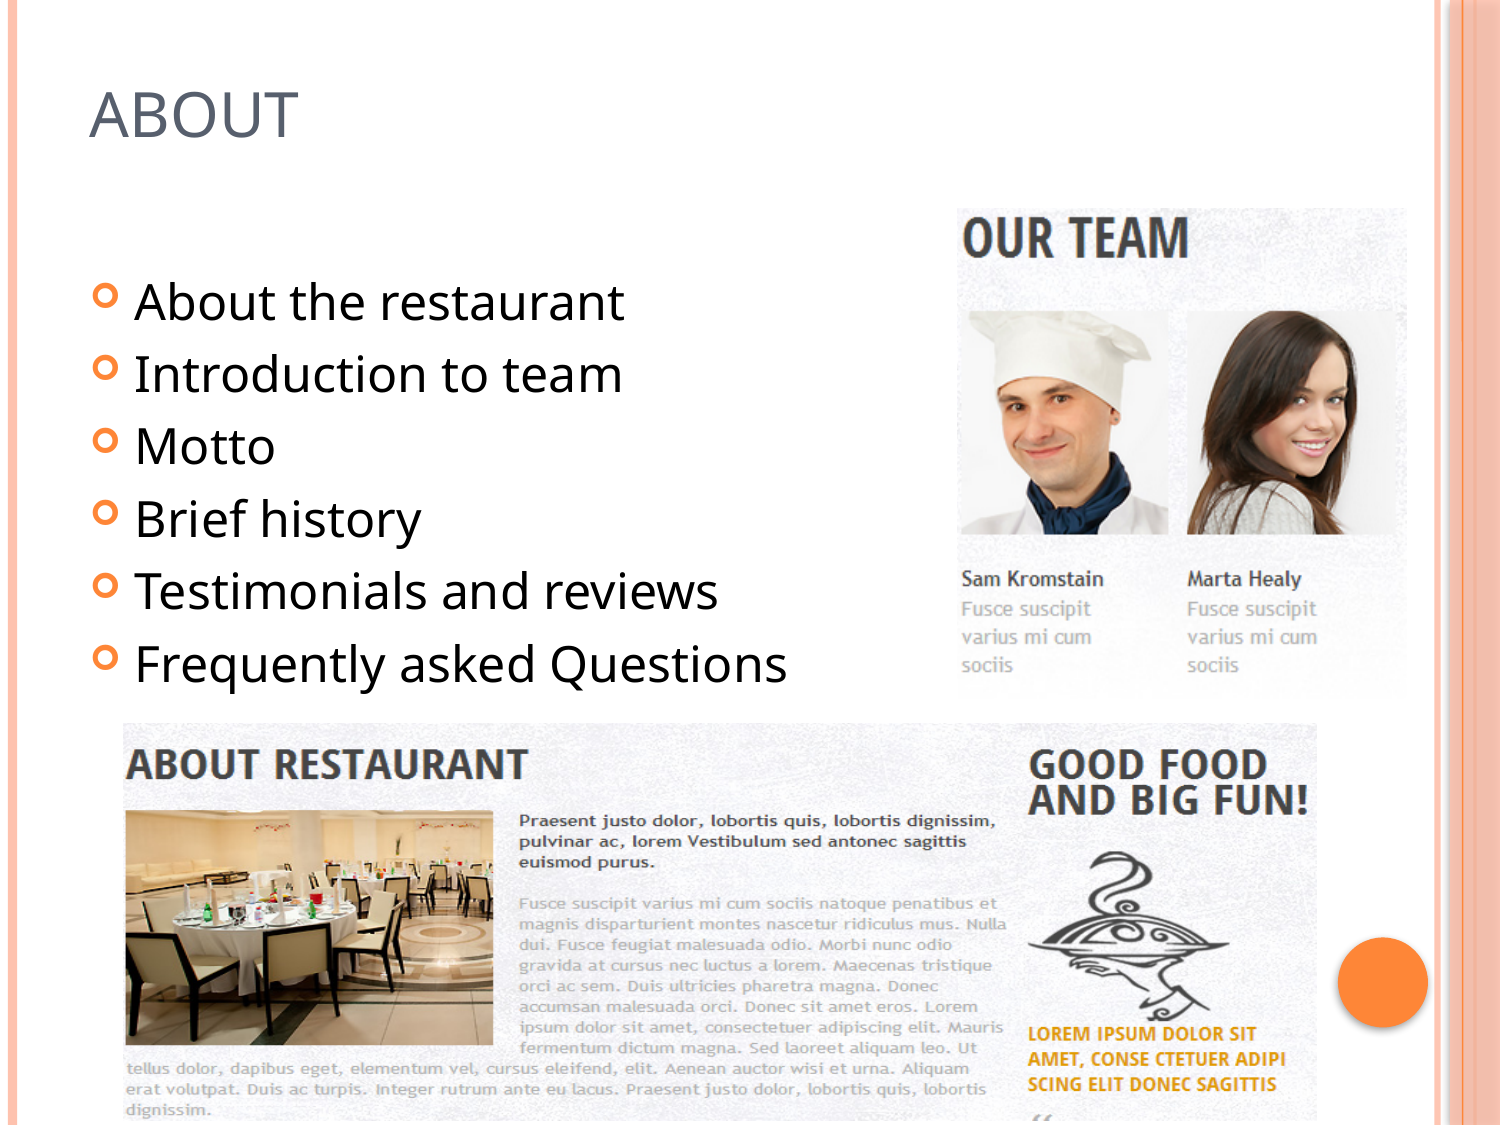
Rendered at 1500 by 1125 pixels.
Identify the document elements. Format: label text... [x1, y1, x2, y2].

picture [123, 722, 1318, 1122]
picture [957, 207, 1407, 700]
title About [75, 45, 1300, 233]
list About the restaurant Introduction to team Motto Brief history Testimonials and reviews Frequently asked Questions [75, 262, 1300, 1062]
